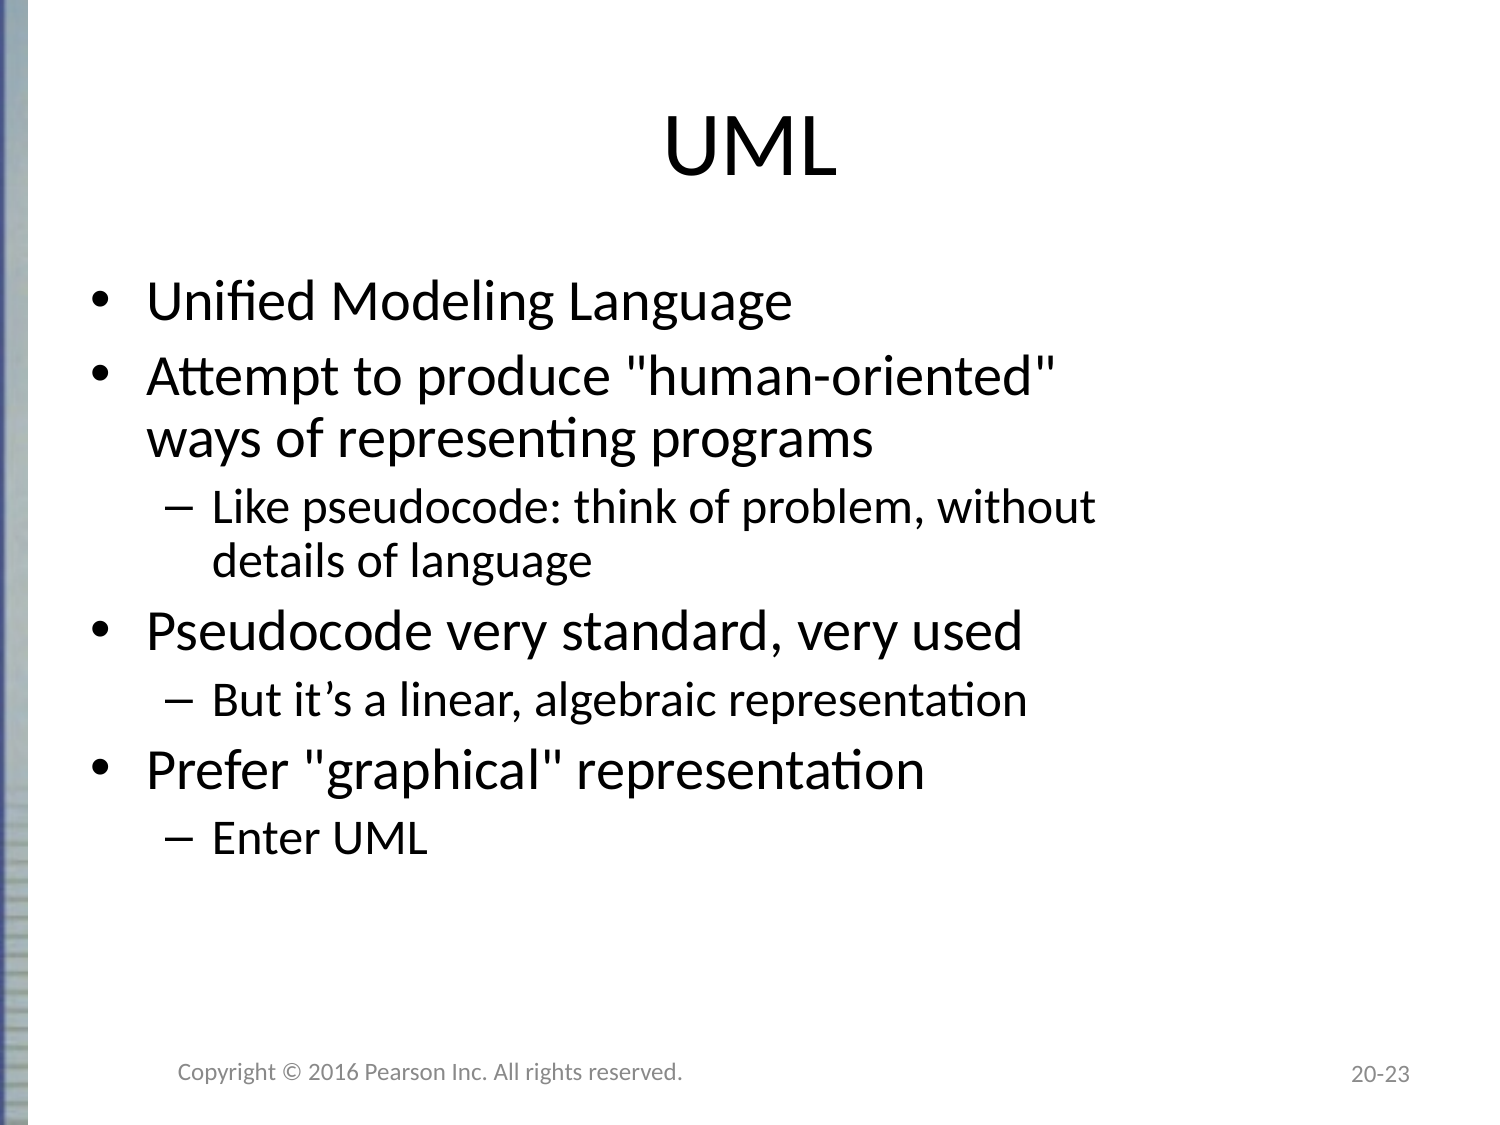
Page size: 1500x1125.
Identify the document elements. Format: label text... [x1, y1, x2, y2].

title UML [75, 45, 1425, 233]
picture [0, 0, 28, 1125]
list Unified Modeling Language Attempt to produce "human-oriented" ways of representing programs Like pseudocode: think of problem, without details of language Pseudocode very standard, very used But it’s a linear, algebraic representation Prefer "graphical" representation Enter UML [75, 262, 1425, 1005]
footer Copyright © 2016 Pearson Inc. All rights reserved. [75, 1040, 788, 1100]
slide_number 20-23 [1074, 1042, 1425, 1103]
